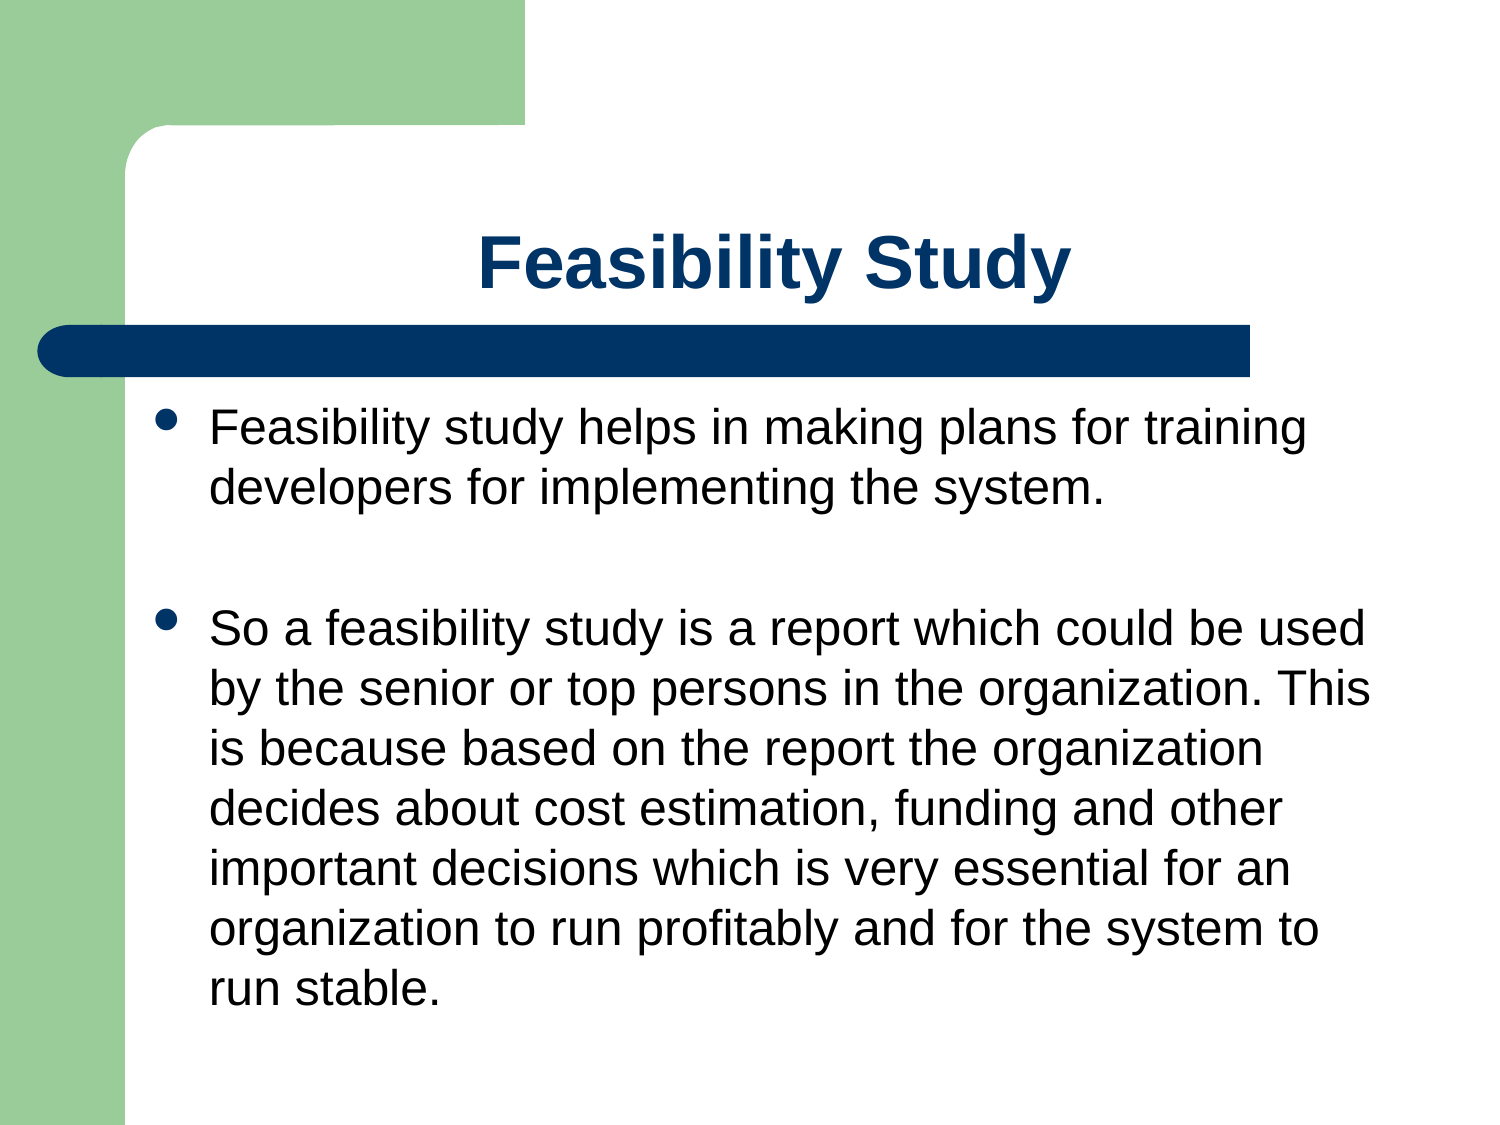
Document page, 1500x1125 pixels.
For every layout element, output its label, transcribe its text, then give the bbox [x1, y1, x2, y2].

list Feasibility study helps in making plans for training developers for implementing the system. So a feasibility study is a report which could be used by the senior or top persons in the organization. This is because based on the report the organization decides about cost estimation, funding and other important decisions which is very essential for an organization to run profitably and for the system to run stable. [137, 387, 1400, 999]
title Feasibility Study [125, 125, 1425, 313]
